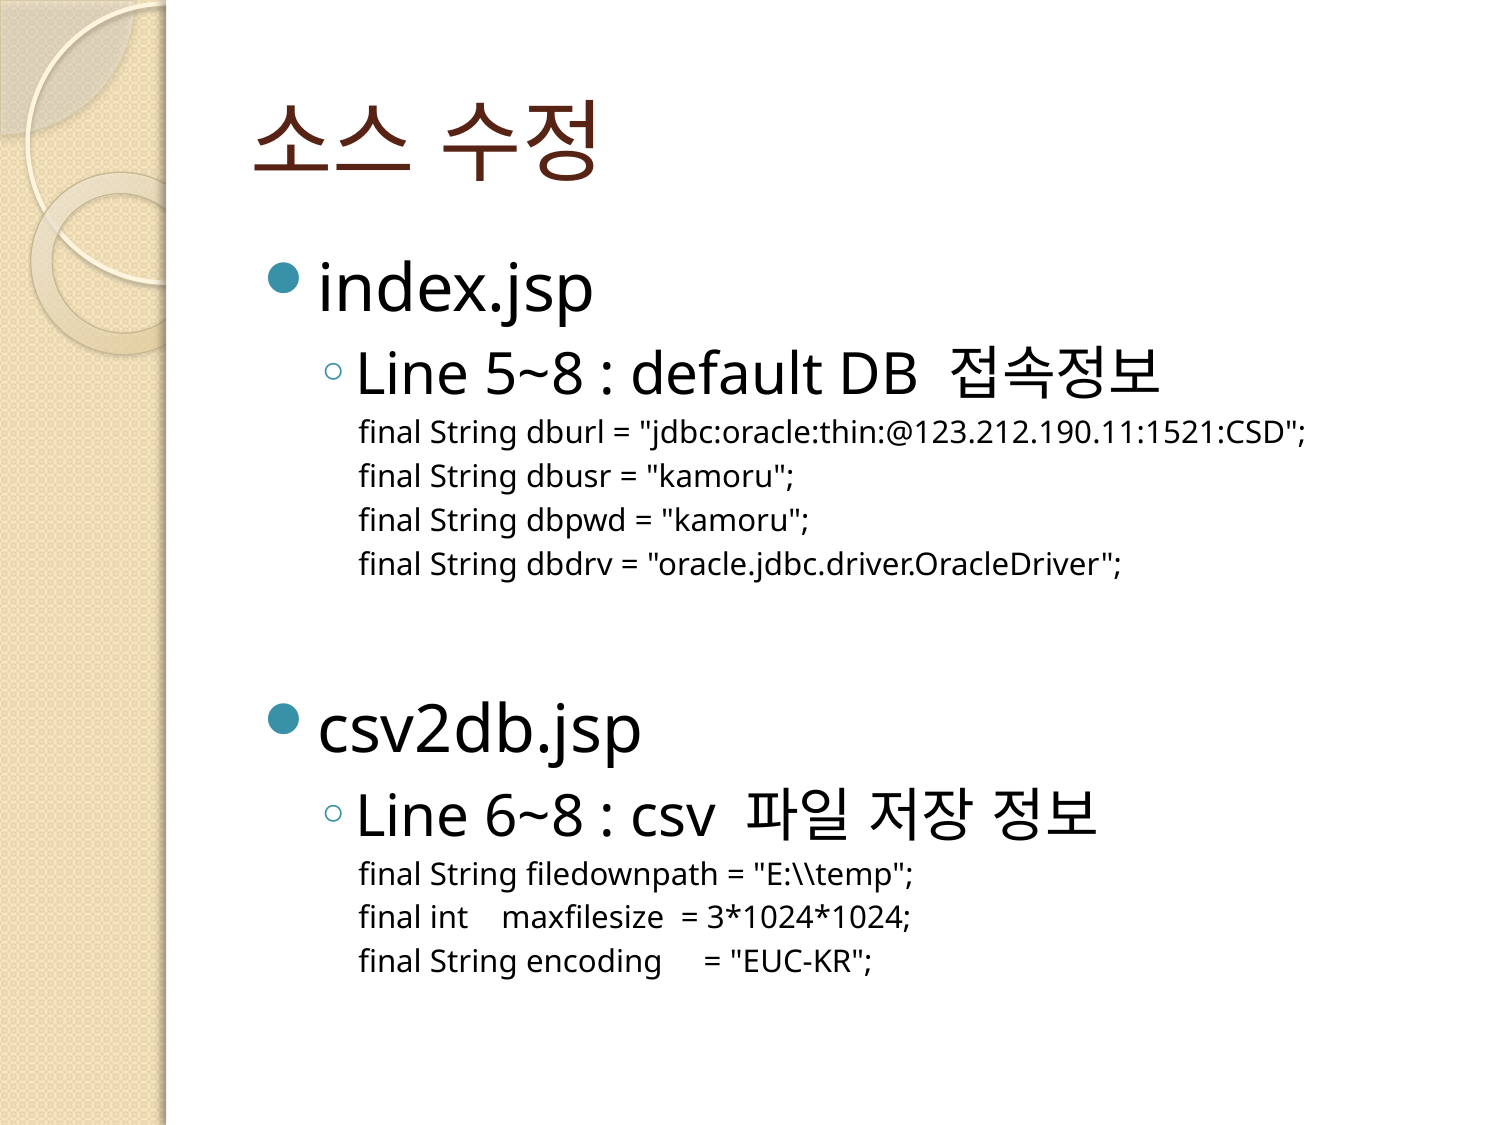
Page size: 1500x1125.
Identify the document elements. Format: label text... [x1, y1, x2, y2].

list index.jsp Line 5~8 : default DB 접속정보 final String dburl = "jdbc:oracle:thin:@123.212.190.11:1521:CSD"; final String dbusr = "kamoru"; final String dbpwd = "kamoru"; final String dbdrv = "oracle.jdbc.driver.OracleDriver"; csv2db.jsp Line 6~8 : csv 파일 저장 정보 final String filedownpath = "E:\\temp"; final int maxfilesize = 3*1024*1024; final String encoding = "EUC-KR"; [235, 237, 1466, 1025]
title 소스 수정 [235, 45, 1466, 233]
